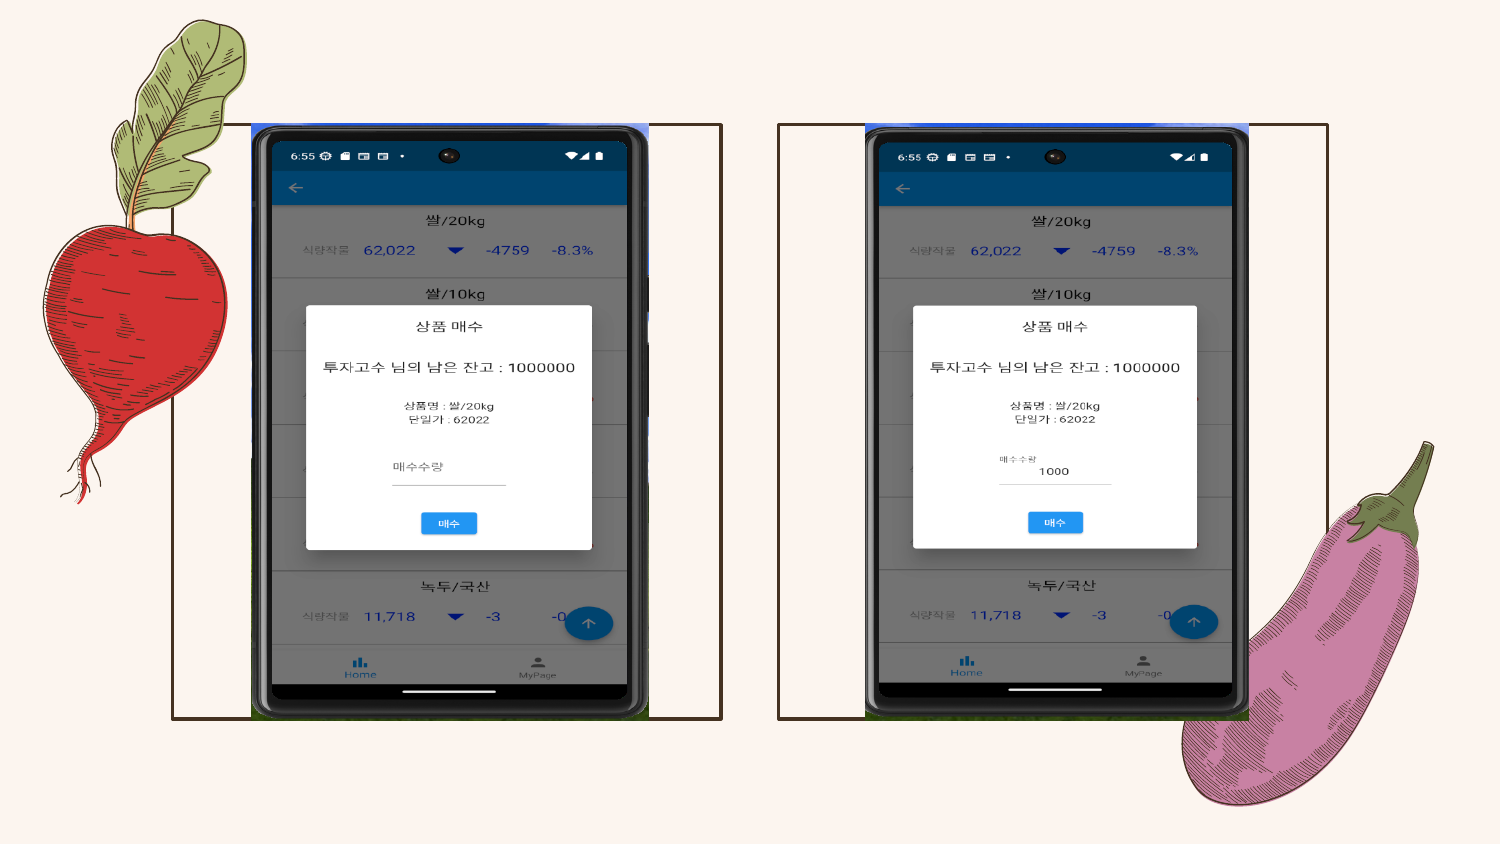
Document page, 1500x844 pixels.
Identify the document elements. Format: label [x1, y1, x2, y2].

picture [864, 122, 1249, 721]
picture [251, 122, 649, 721]
